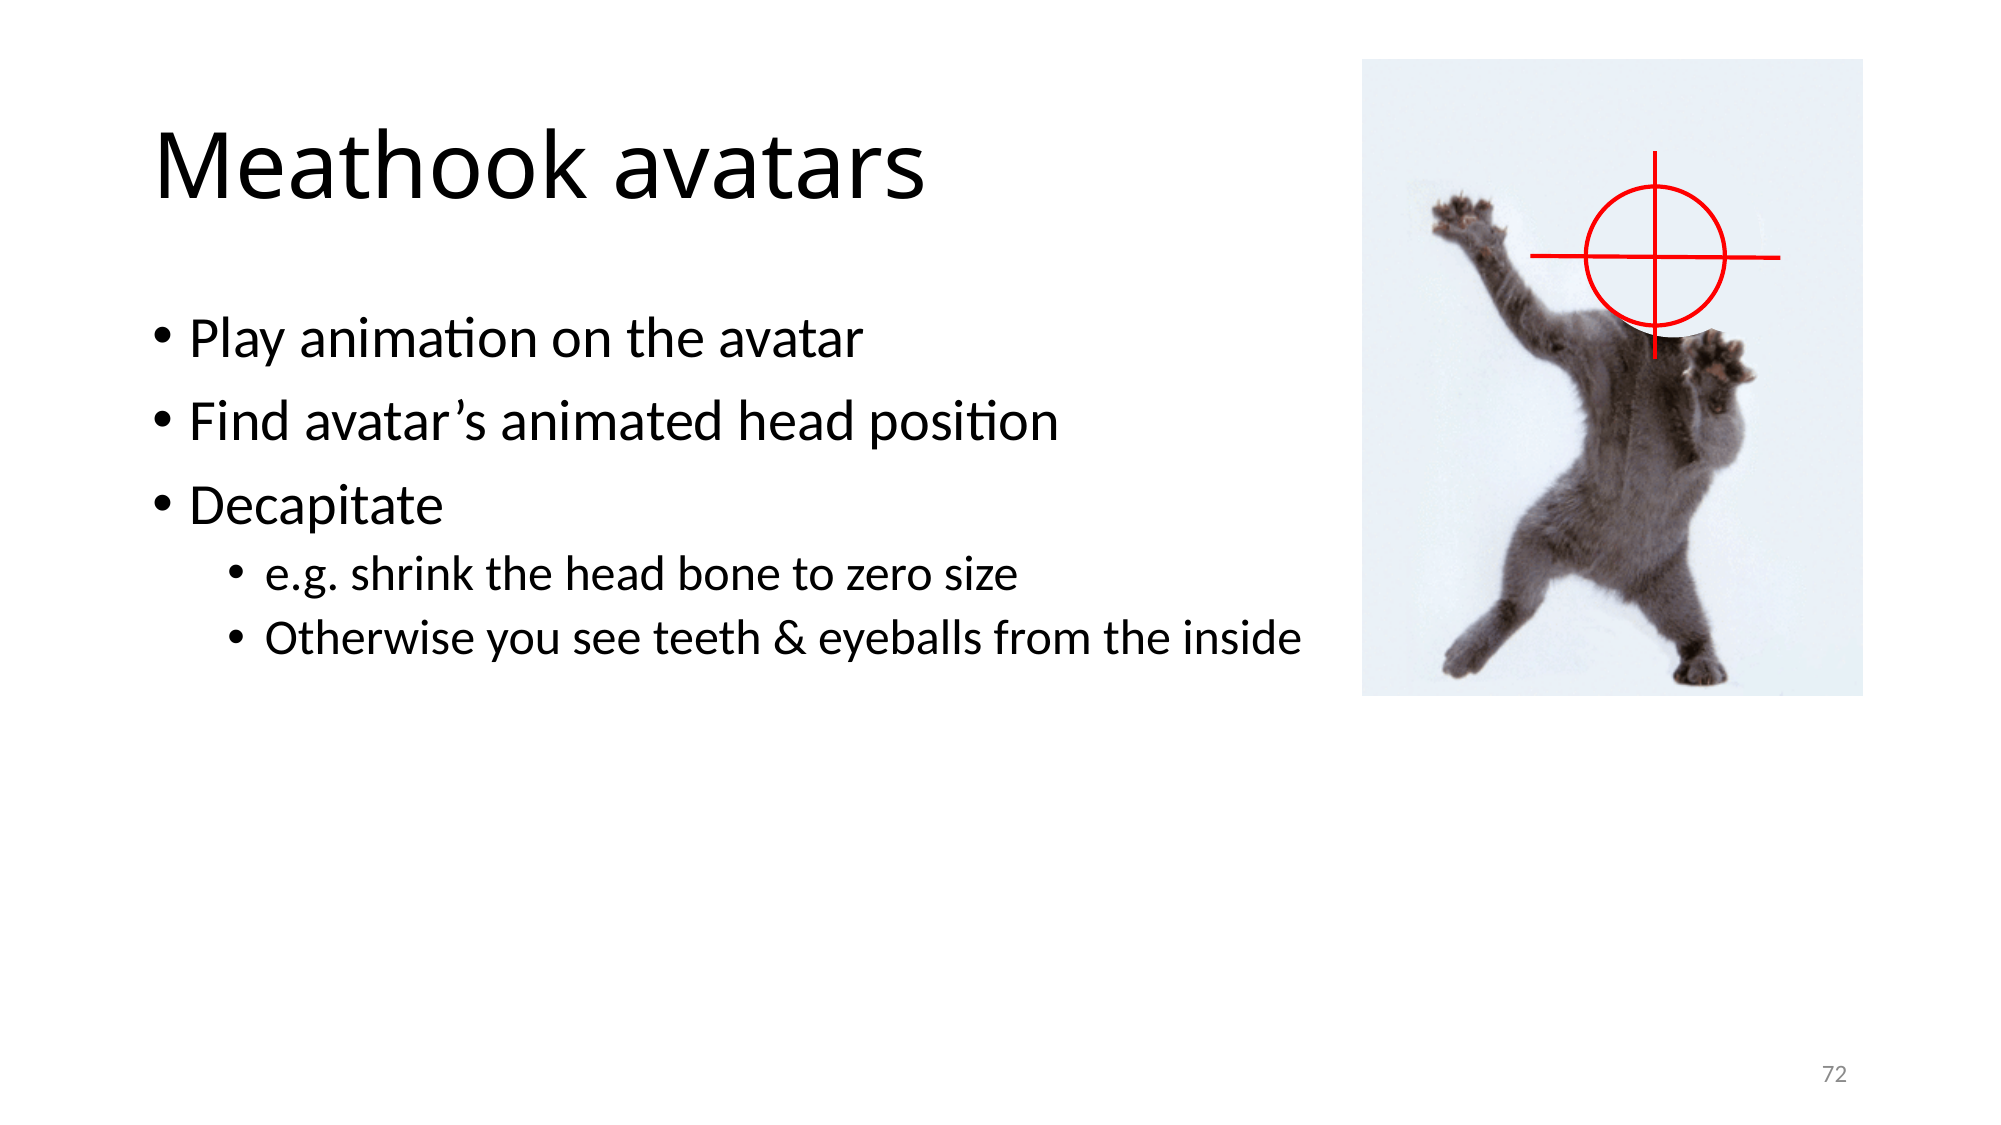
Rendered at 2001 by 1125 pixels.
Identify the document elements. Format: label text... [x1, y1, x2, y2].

slide_number 72 [1412, 1042, 1863, 1103]
title Meathook avatars [137, 59, 1362, 278]
picture [1362, 59, 1863, 697]
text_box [1530, 150, 1781, 360]
list Play animation on the avatar Find avatar’s animated head position Decapitate e.g. shrink the head bone to zero size Otherwise you see teeth & eyeballs from the inside [137, 299, 1863, 1014]
